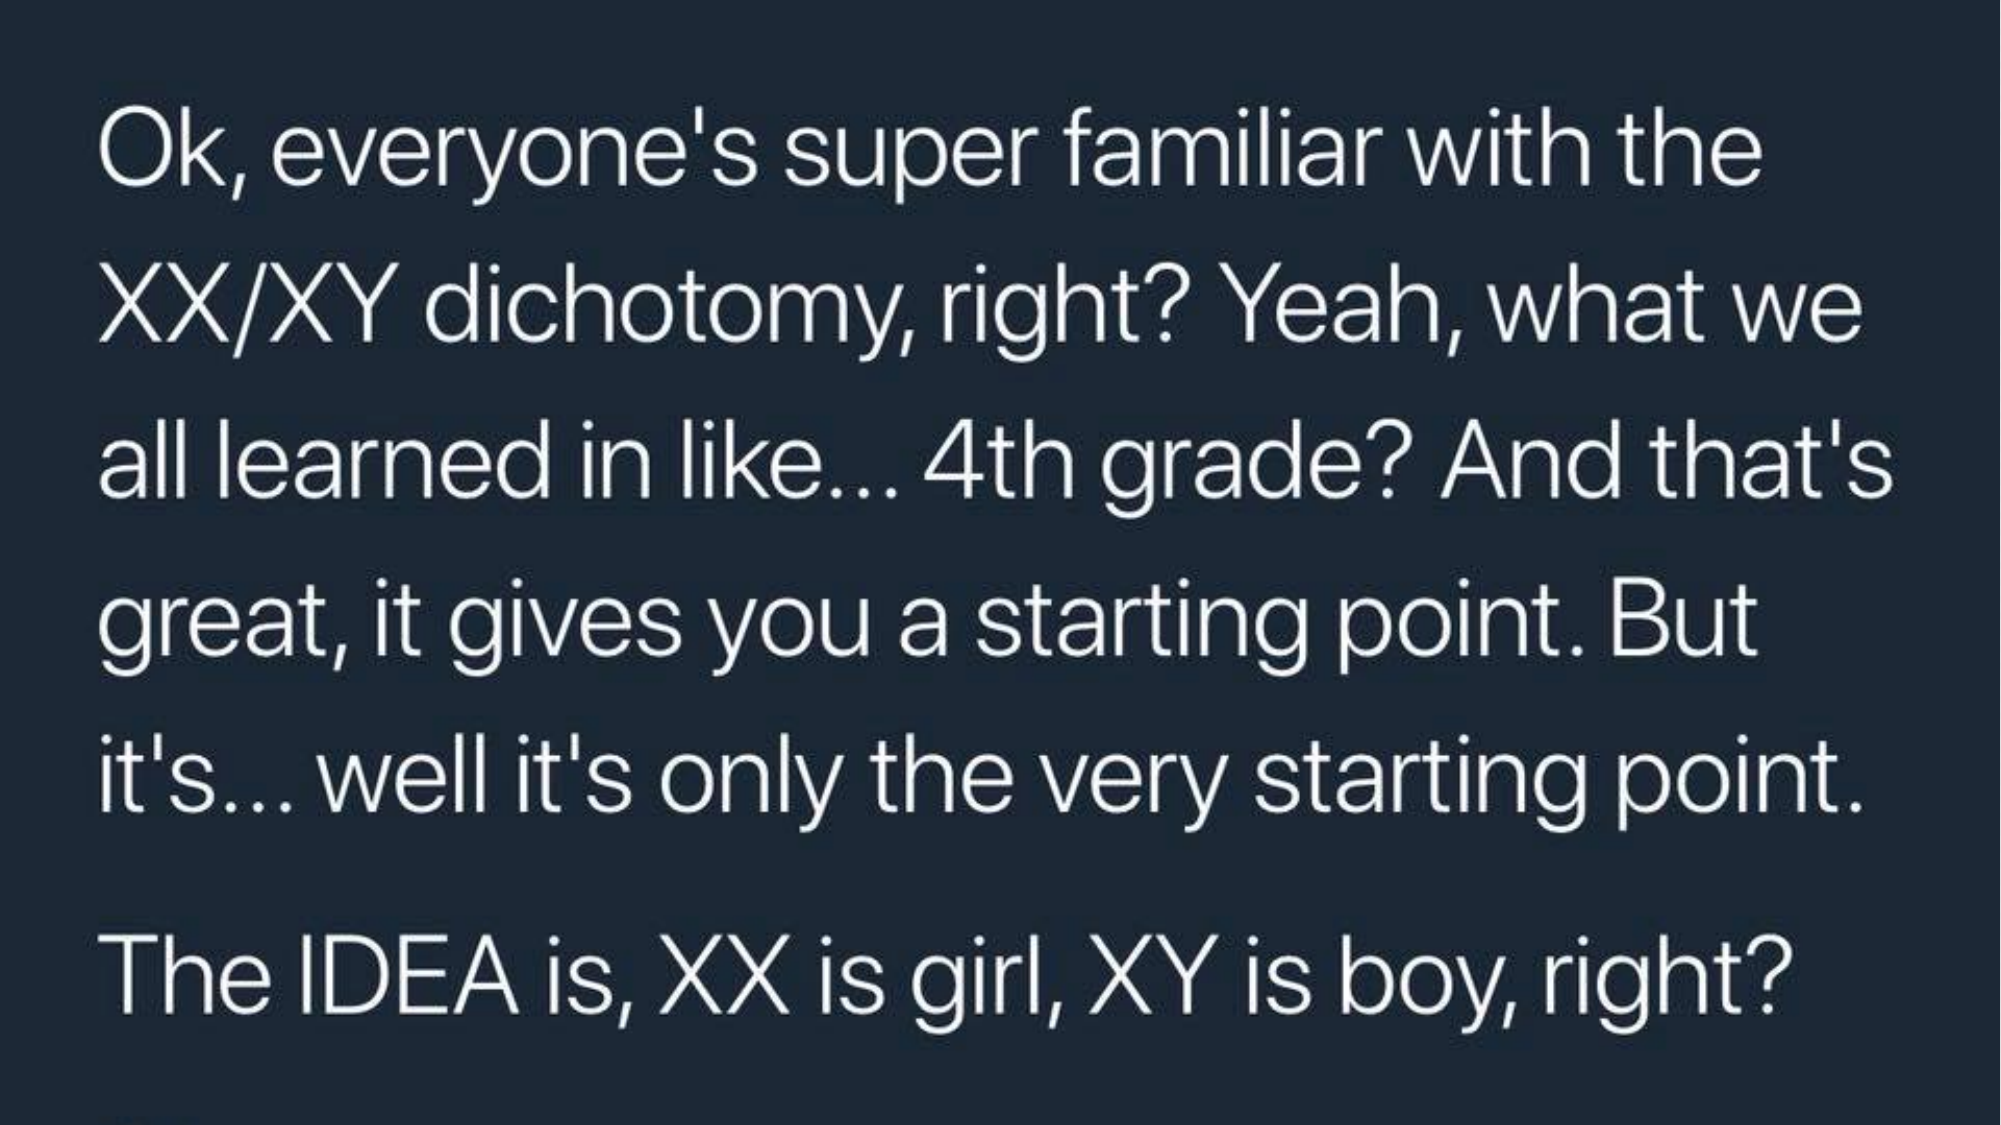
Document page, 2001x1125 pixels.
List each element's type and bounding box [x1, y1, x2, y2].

list [0, 0, 2000, 1125]
